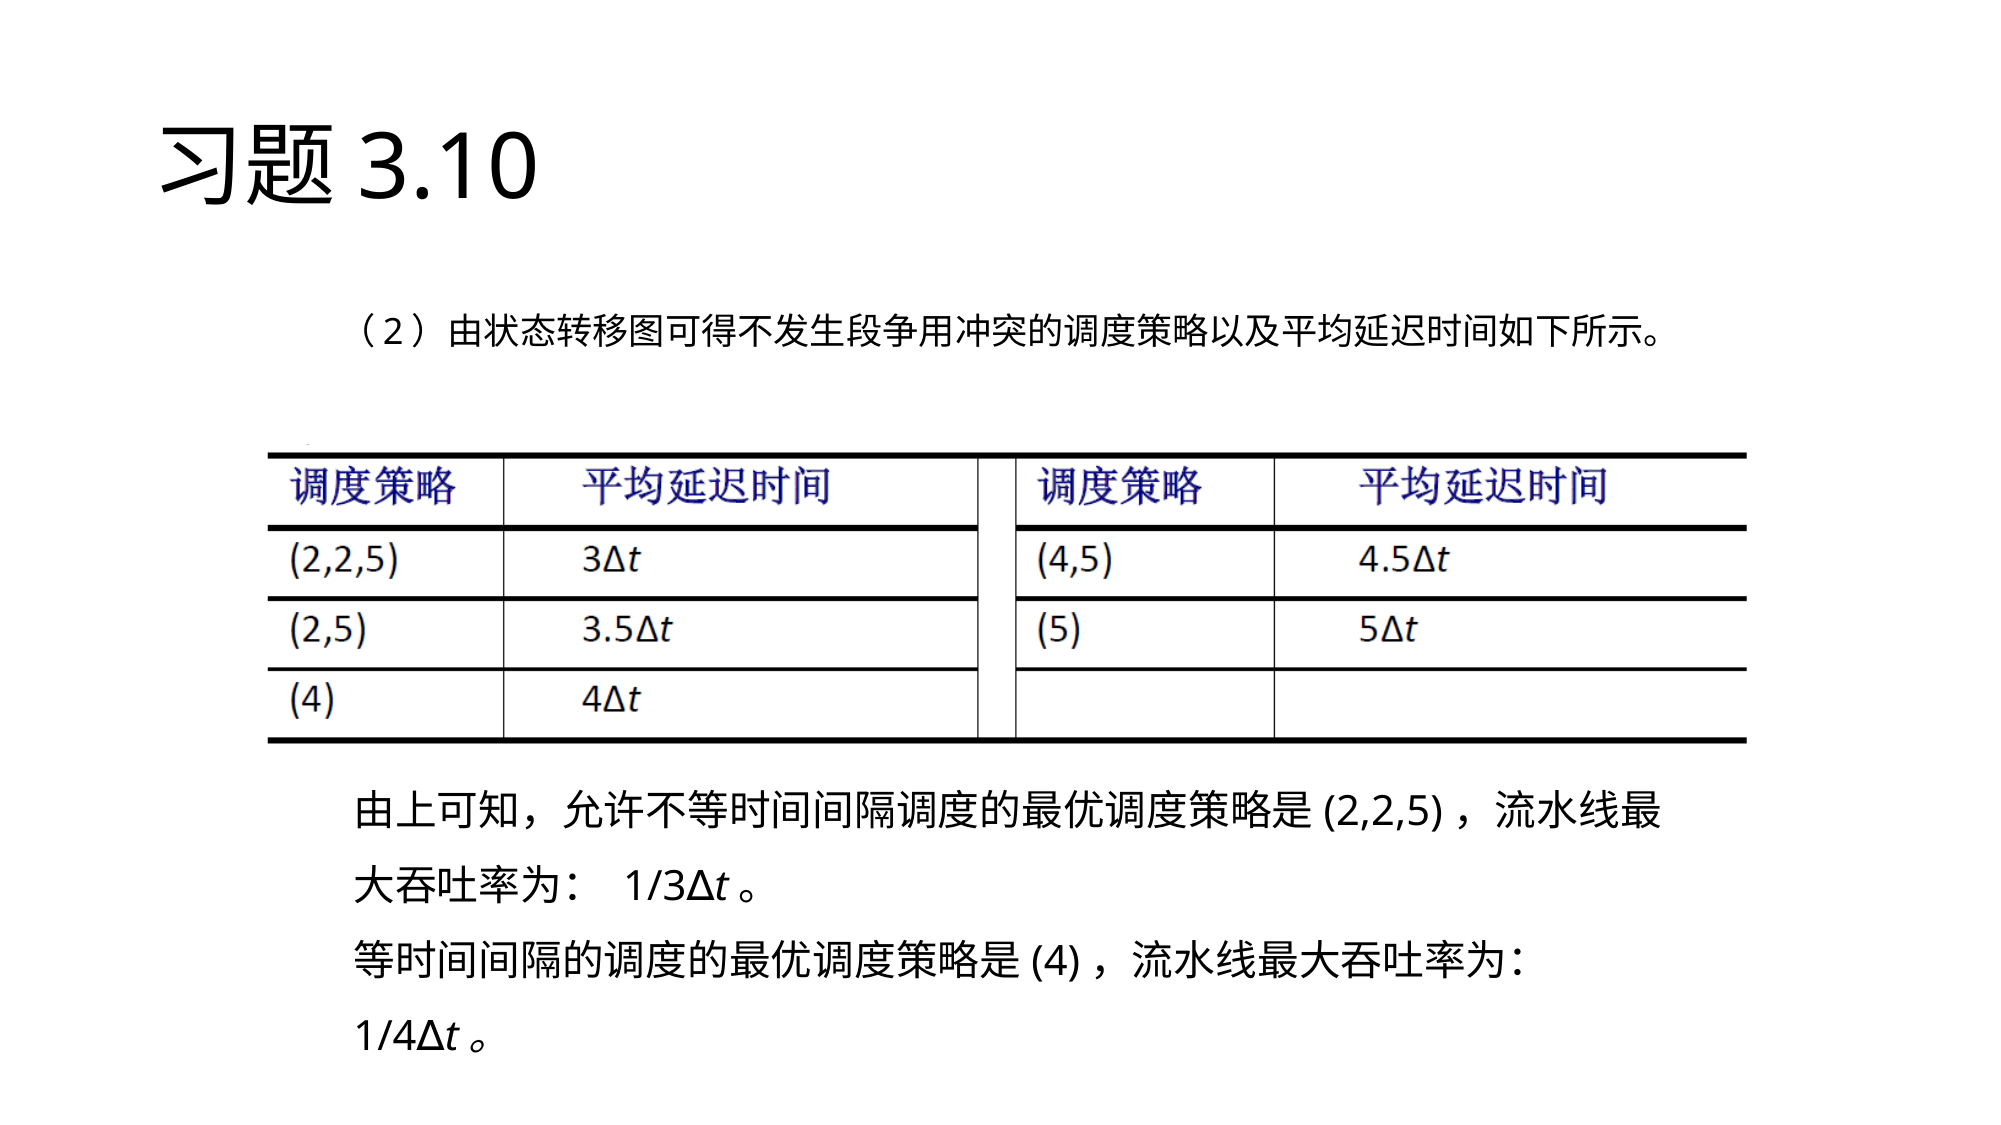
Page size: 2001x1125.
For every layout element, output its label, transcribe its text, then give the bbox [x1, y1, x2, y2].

text_box 由上可知，允许不等时间间隔调度的最优调度策略是(2,2,5)，流水线最大吞吐率为： 1/3∆t。 等时间间隔的调度的最优调度策略是(4)，流水线最大吞吐率为：1/4∆t。 [338, 762, 1697, 1067]
picture [252, 444, 1753, 762]
list （2）由状态转移图可得不发生段争用冲突的调度策略以及平均延迟时间如下所示。 [324, 278, 1675, 409]
title 习题3.10 [137, 59, 1863, 278]
